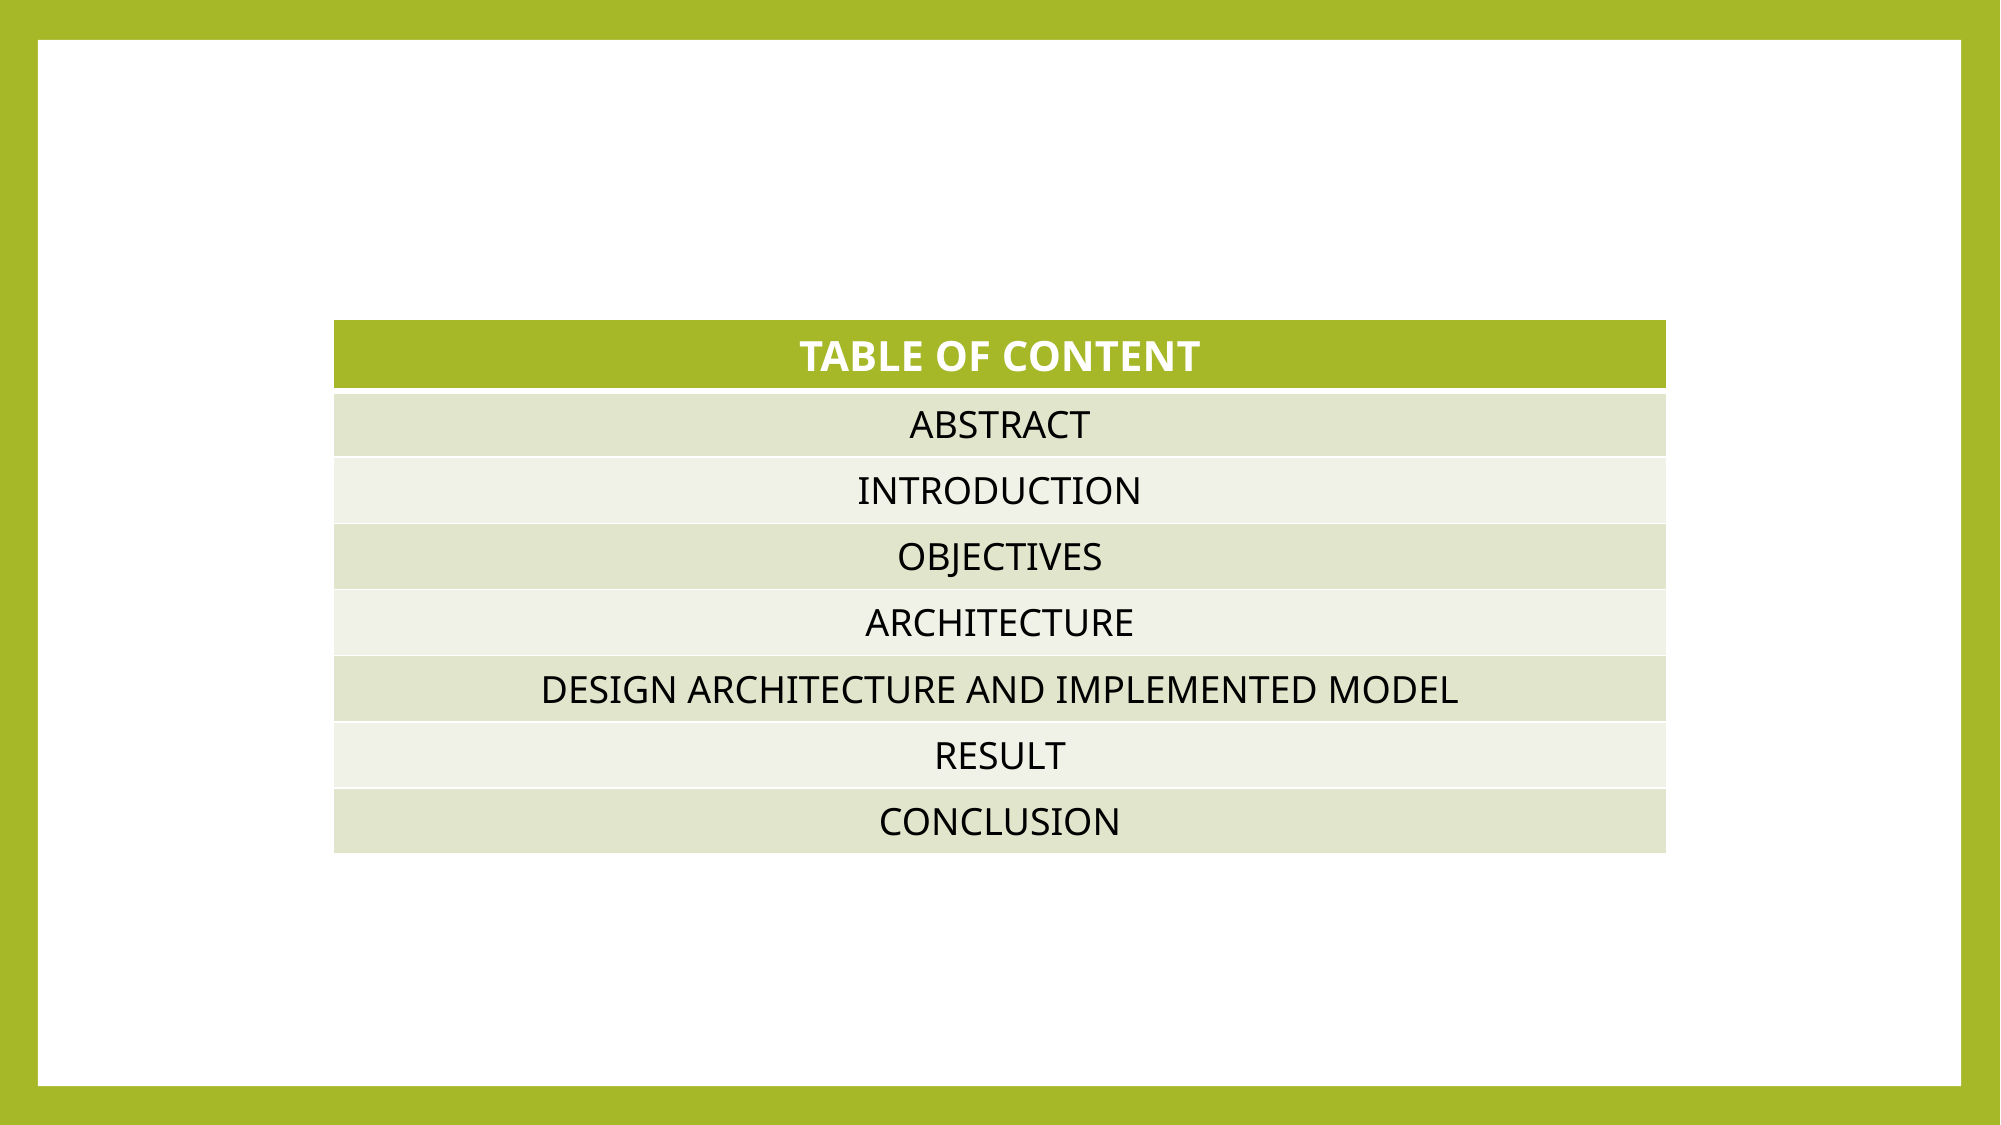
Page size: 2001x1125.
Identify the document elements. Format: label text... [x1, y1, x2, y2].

table_cell ABSTRACT [334, 394, 1666, 456]
table_cell RESULT [334, 723, 1666, 787]
table_cell ARCHITECTURE [334, 590, 1666, 655]
table_header TABLE OF CONTENT [334, 320, 1666, 388]
table_cell INTRODUCTION [334, 458, 1666, 523]
table_cell CONCLUSION [334, 789, 1666, 853]
table_cell OBJECTIVES [334, 524, 1666, 589]
table_cell DESIGN ARCHITECTURE AND IMPLEMENTED MODEL [334, 656, 1666, 721]
